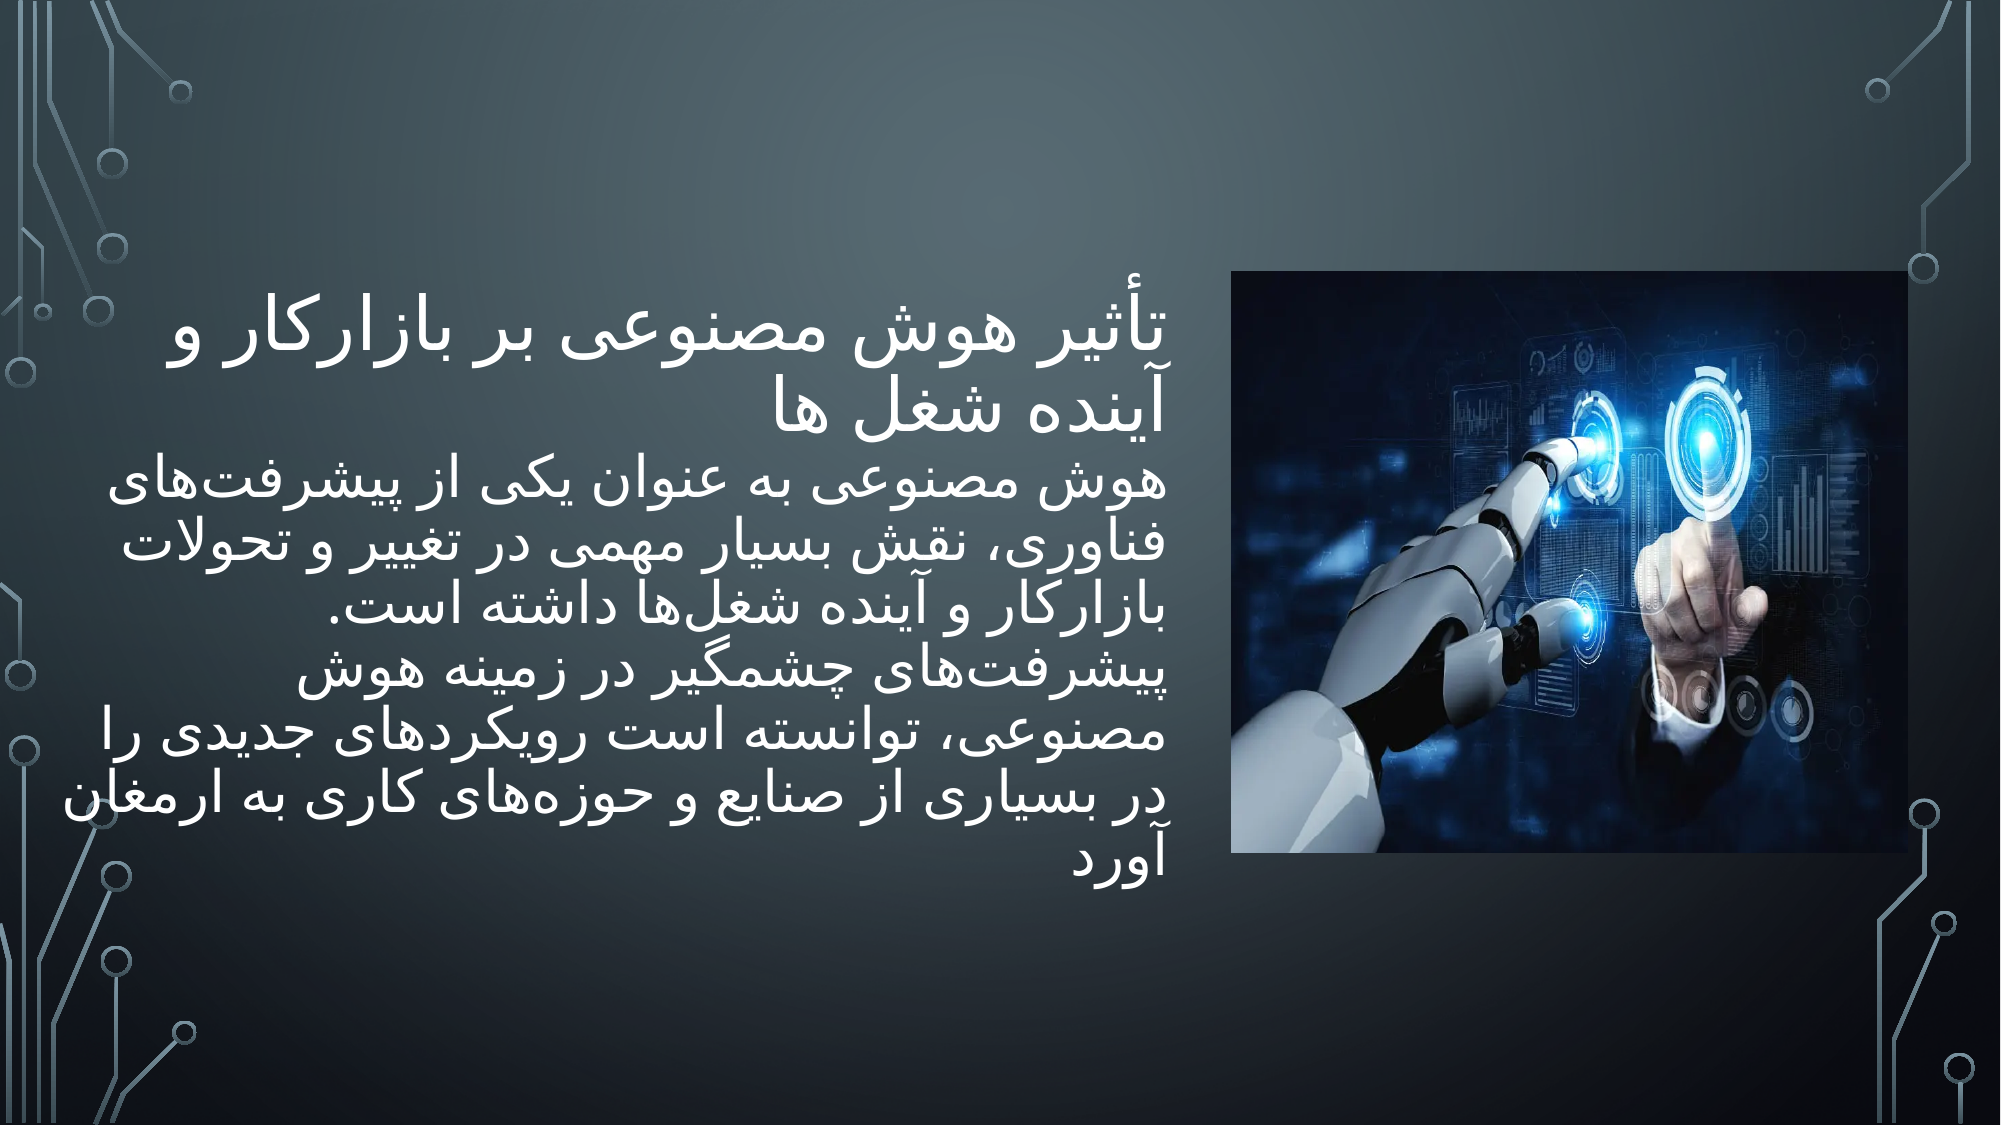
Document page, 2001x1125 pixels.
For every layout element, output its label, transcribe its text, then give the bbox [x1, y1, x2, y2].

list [1230, 271, 1908, 854]
title تأثیر هوش مصنوعی بر بازارکار و آینده شغل‌ ها هوش مصنوعی به عنوان یکی از پیشرفت‌های فناوری، نقش بسیار مهمی در تغییر و تحولات بازارکار و آینده شغل‌ها داشته است. پیشرفت‌های چشمگیر در زمینه هوش مصنوعی، توانسته است رویکردهای جدیدی را در بسیاری از صنایع و حوزه‌های کاری به ارمغان آورد [40, 229, 1185, 944]
